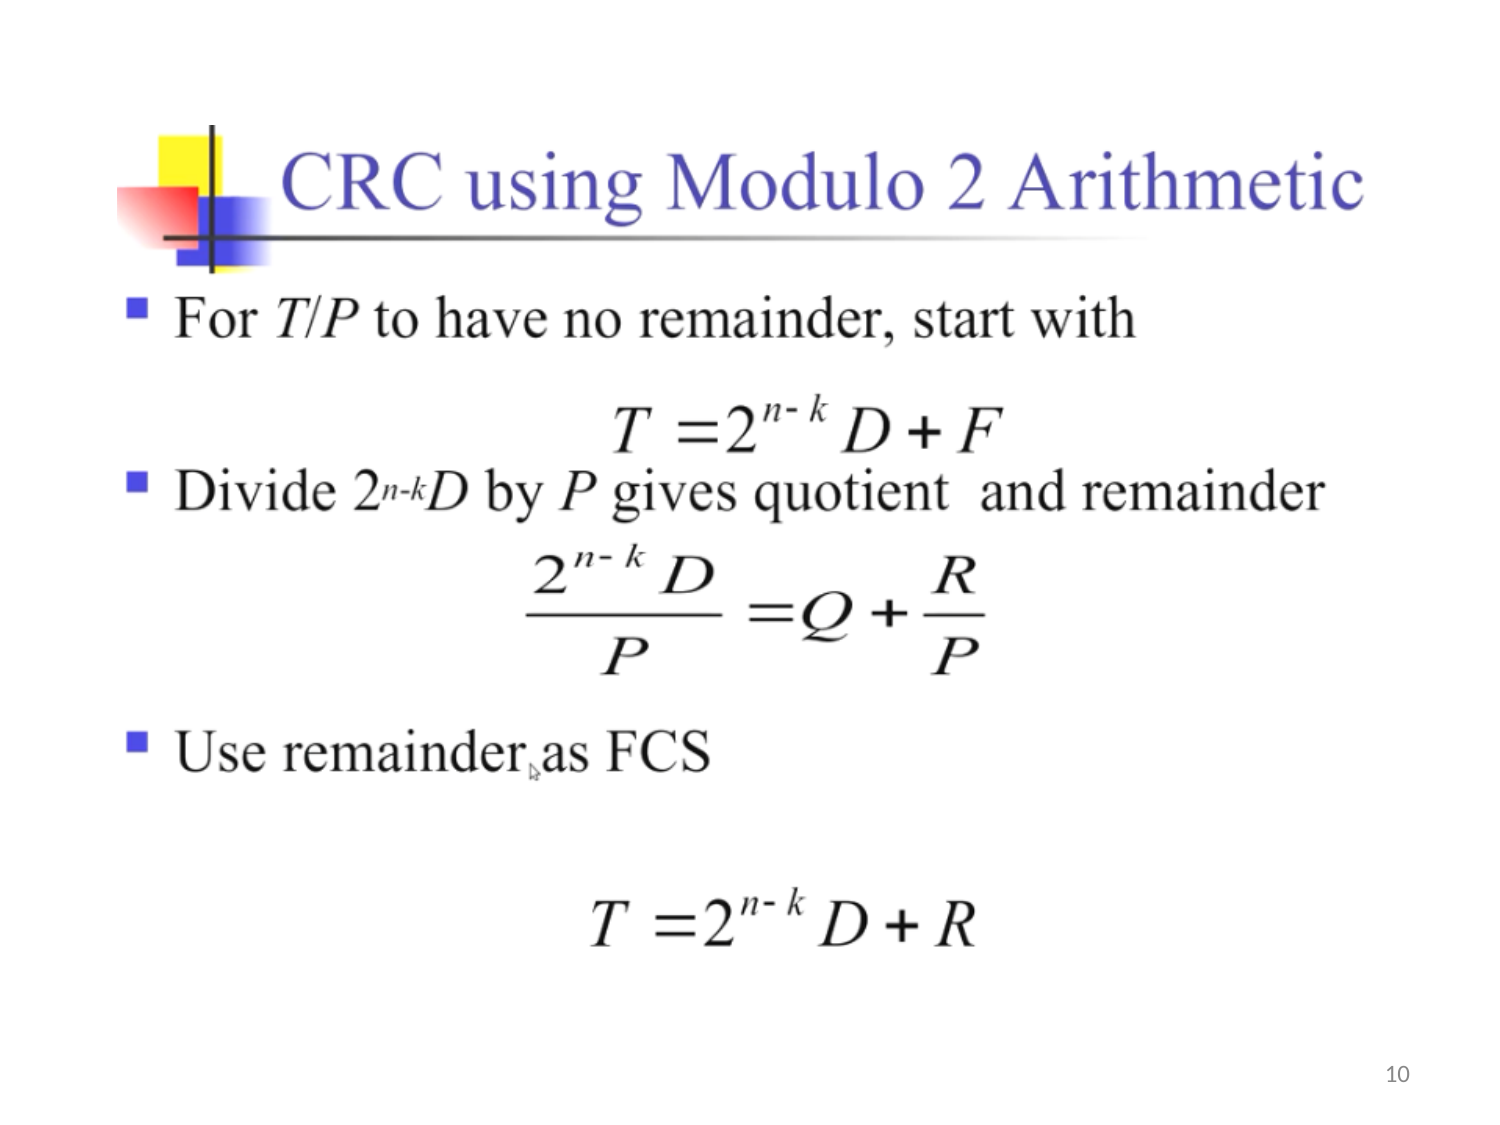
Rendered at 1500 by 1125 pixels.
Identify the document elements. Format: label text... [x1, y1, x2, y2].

text_box 10 [1074, 1042, 1425, 1103]
picture [117, 125, 1383, 1000]
